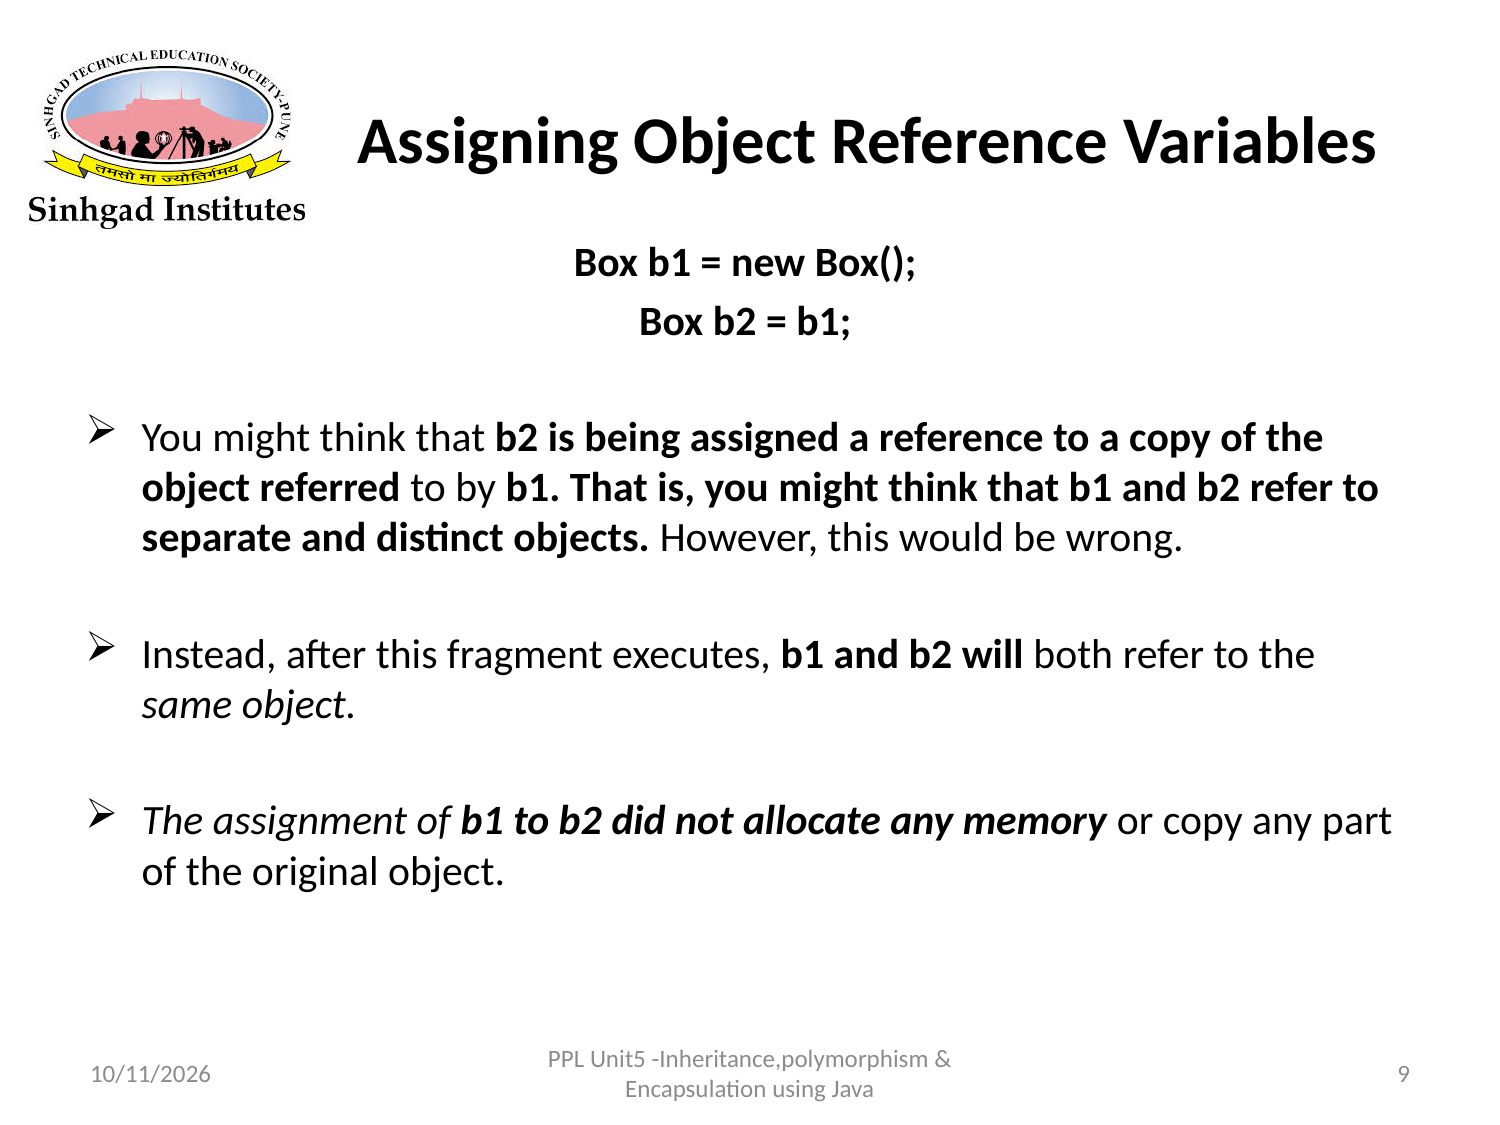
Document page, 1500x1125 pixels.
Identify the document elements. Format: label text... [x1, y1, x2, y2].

picture [29, 50, 305, 229]
list Box b1 = new Box(); Box b2 = b1; You might think that b2 is being assigned a reference to a copy of the object referred to by b1. That is, you might think that b1 and b2 refer to separate and distinct objects. However, this would be wrong. Instead, after this fragment executes, b1 and b2 will both refer to the same object. The assignment of b1 to b2 did not allocate any memory or copy any part of the original object. [70, 227, 1421, 983]
footer PPL Unit5 -Inheritance,polymorphism & Encapsulation using Java [512, 1042, 988, 1103]
title Assigning Object Reference Variables [312, 42, 1424, 231]
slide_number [75, 1042, 425, 1103]
slide_number 9 [1074, 1042, 1425, 1103]
